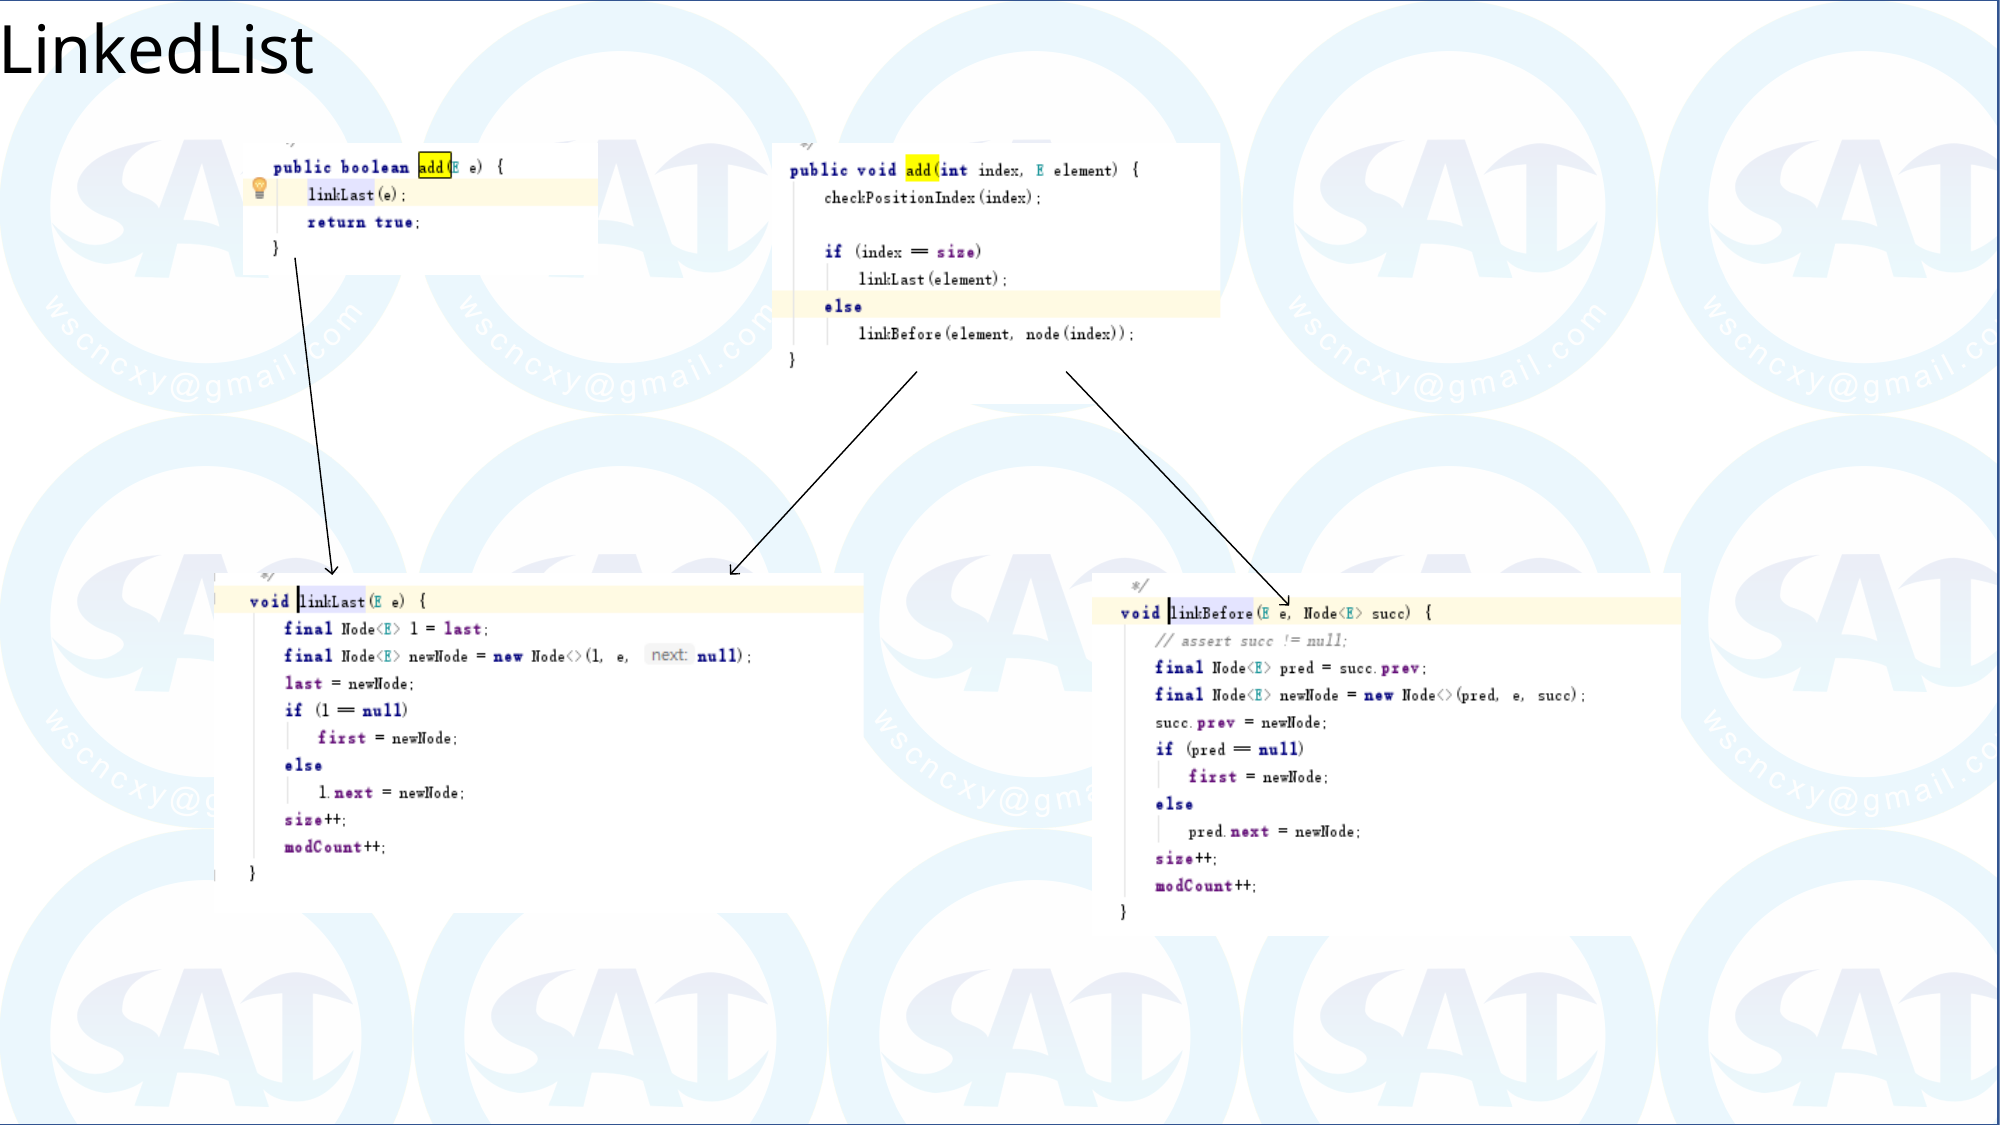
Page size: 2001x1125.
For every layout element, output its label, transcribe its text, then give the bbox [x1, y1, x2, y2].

text_box LinkedList [0, 0, 330, 95]
picture [212, 141, 1682, 938]
